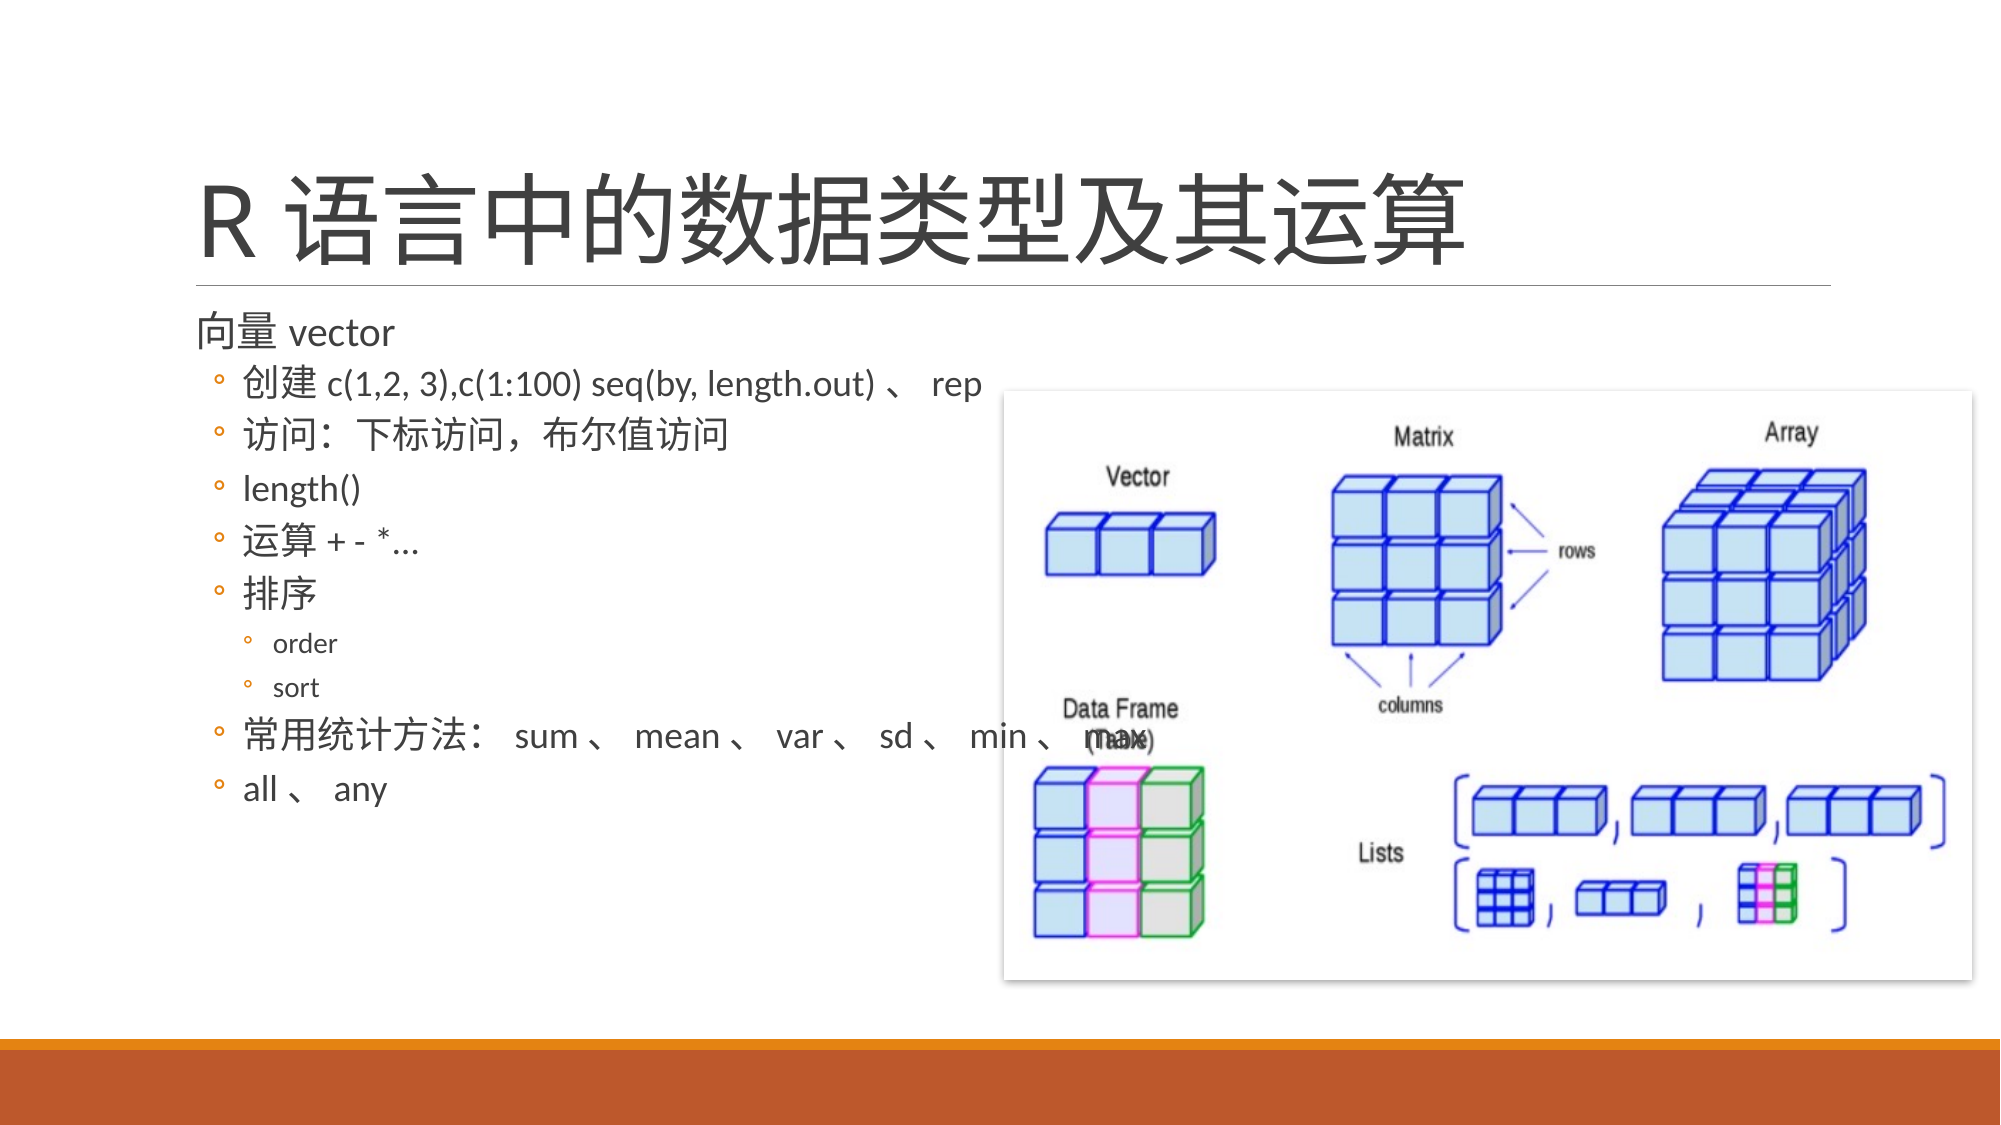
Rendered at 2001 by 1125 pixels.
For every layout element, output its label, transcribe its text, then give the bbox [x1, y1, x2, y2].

list 向量vector 创建c(1,2, 3),c(1:100) seq(by, length.out)、rep 访问：下标访问，布尔值访问 length() 运算+ - *… 排序 order sort 常用统计方法：sum、mean、var、sd、min、max all、any [180, 302, 1830, 963]
title R语言中的数据类型及其运算 [180, 47, 1830, 285]
picture [1018, 405, 1958, 966]
